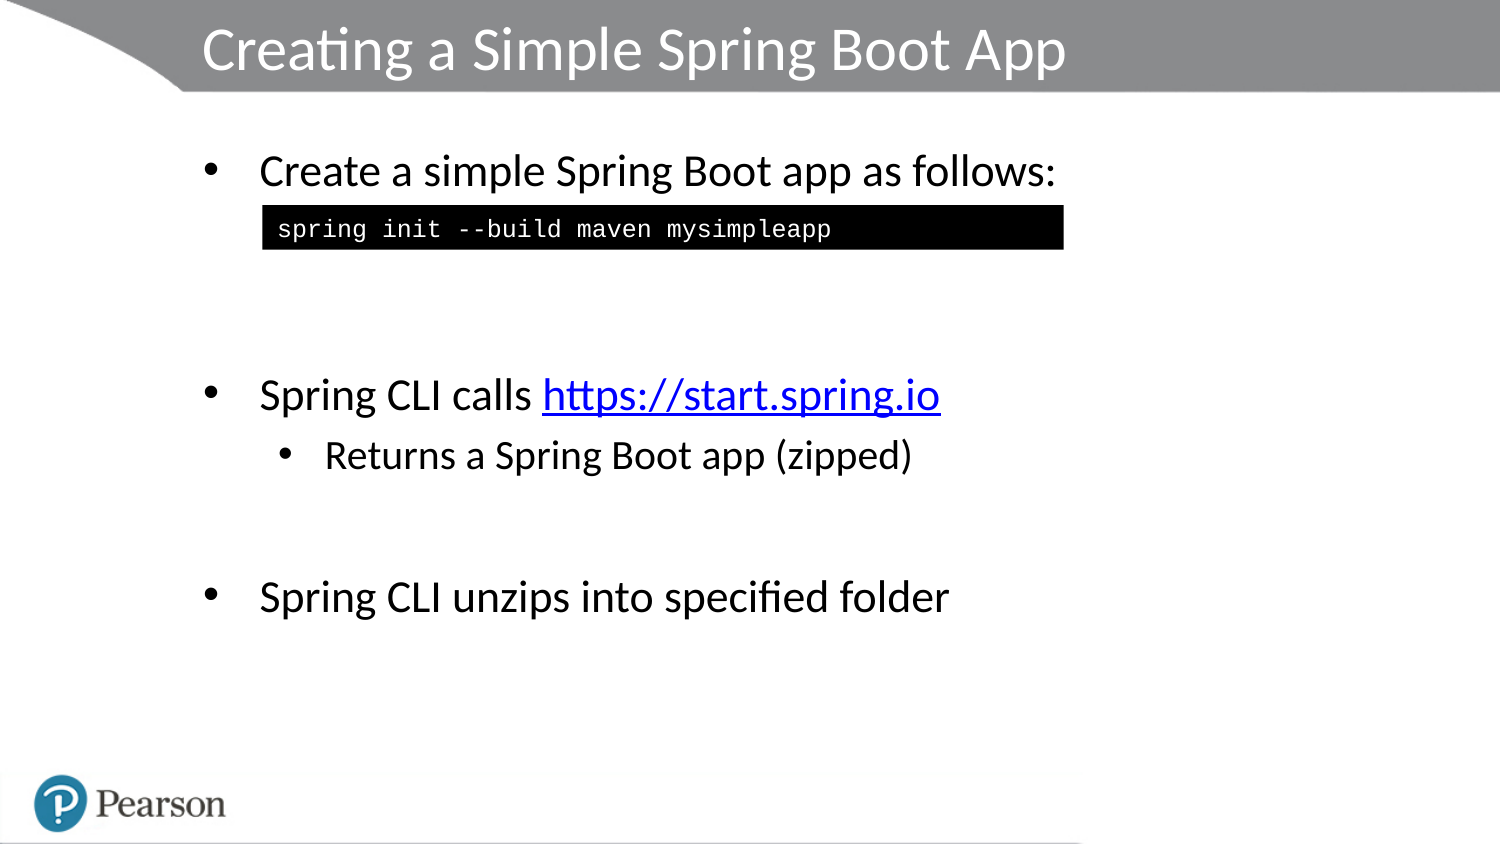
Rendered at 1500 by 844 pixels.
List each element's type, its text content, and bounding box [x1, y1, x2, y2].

picture [0, 0, 1500, 844]
text_box spring init --build maven mysimpleapp [262, 205, 1064, 250]
list Create a simple Spring Boot app as follows: Spring CLI calls https://start.spring.io Returns a Spring Boot app (zipped) Spring CLI unzips into specified folder [188, 133, 1425, 716]
title Creating a Simple Spring Boot App [187, 0, 1426, 93]
